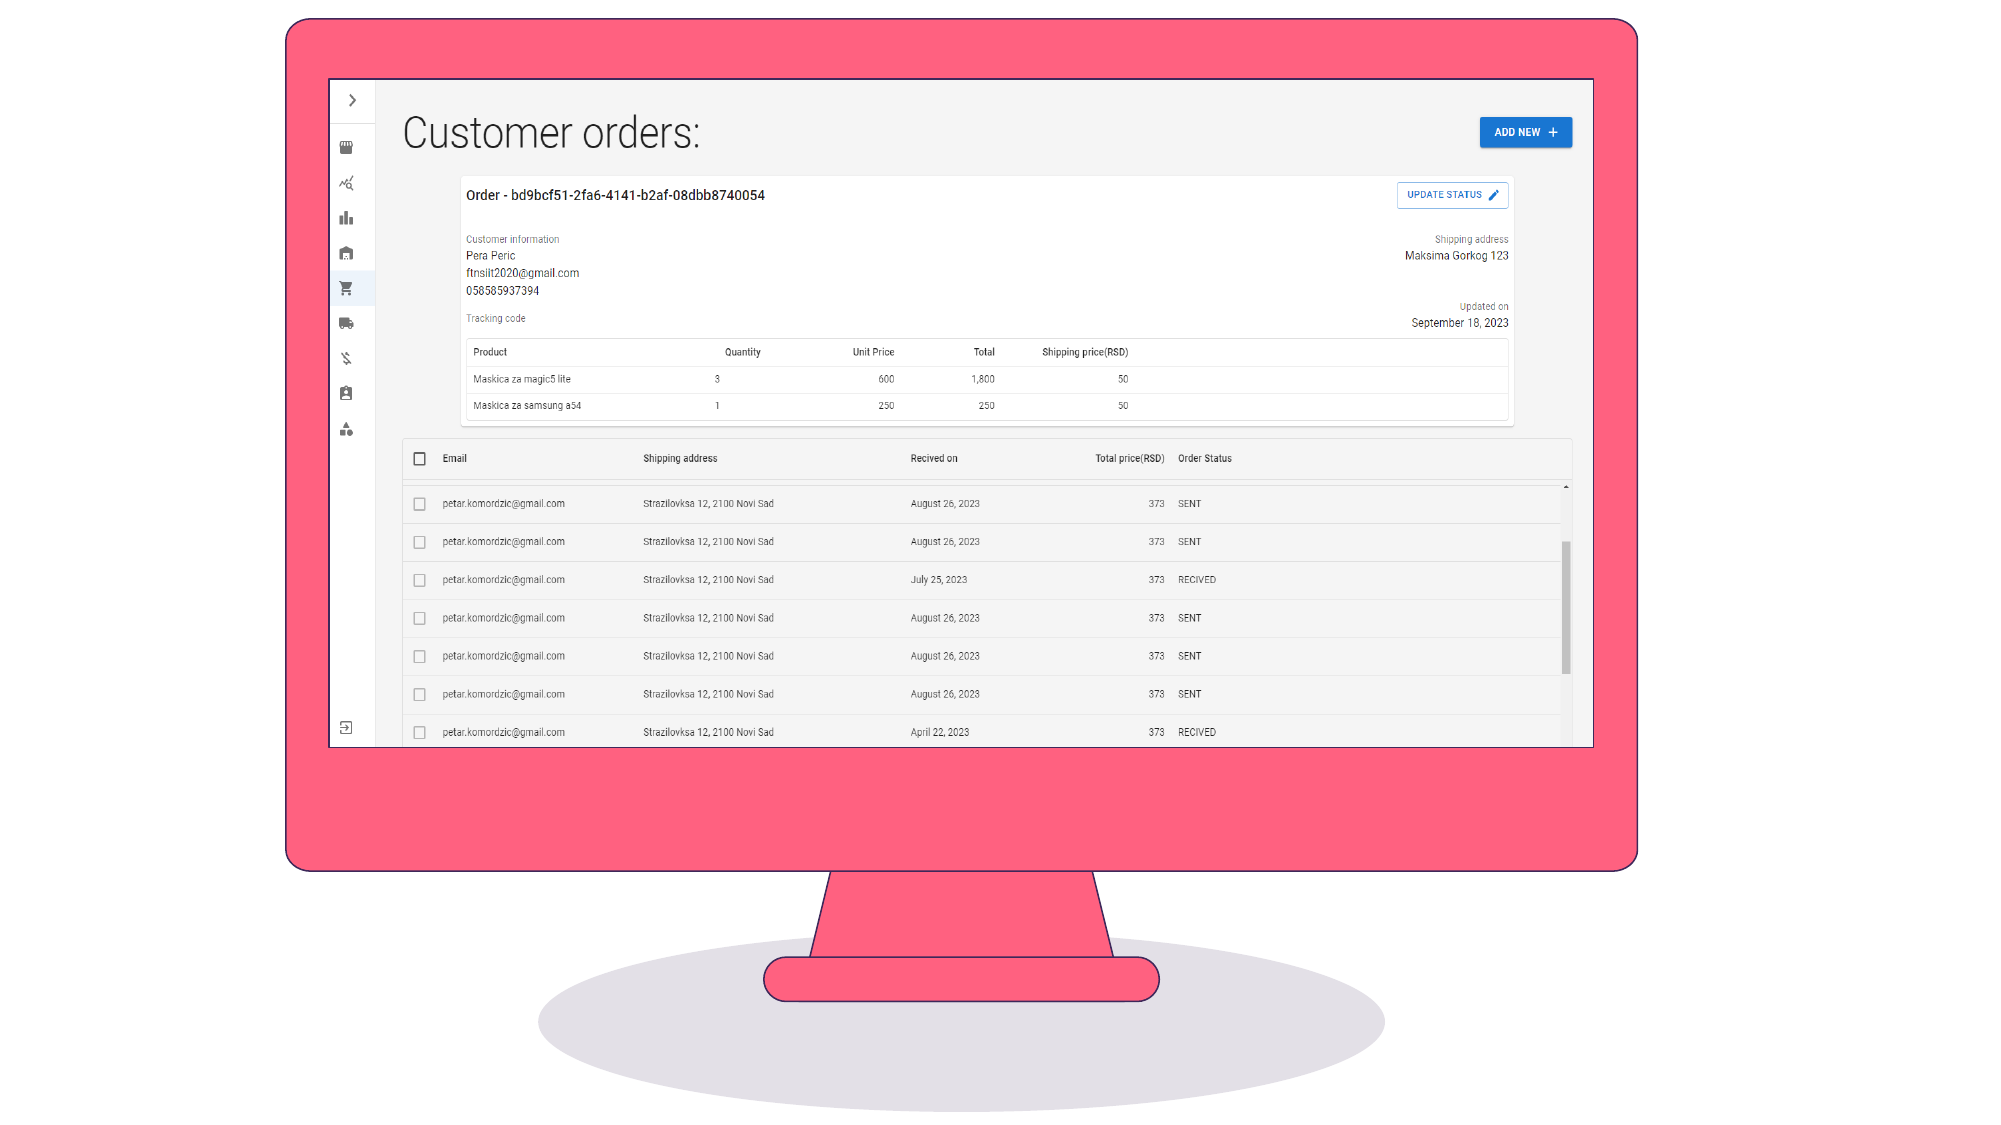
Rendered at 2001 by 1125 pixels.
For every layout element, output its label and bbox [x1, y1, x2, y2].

text_box [285, 18, 1638, 1113]
picture [329, 79, 1593, 747]
